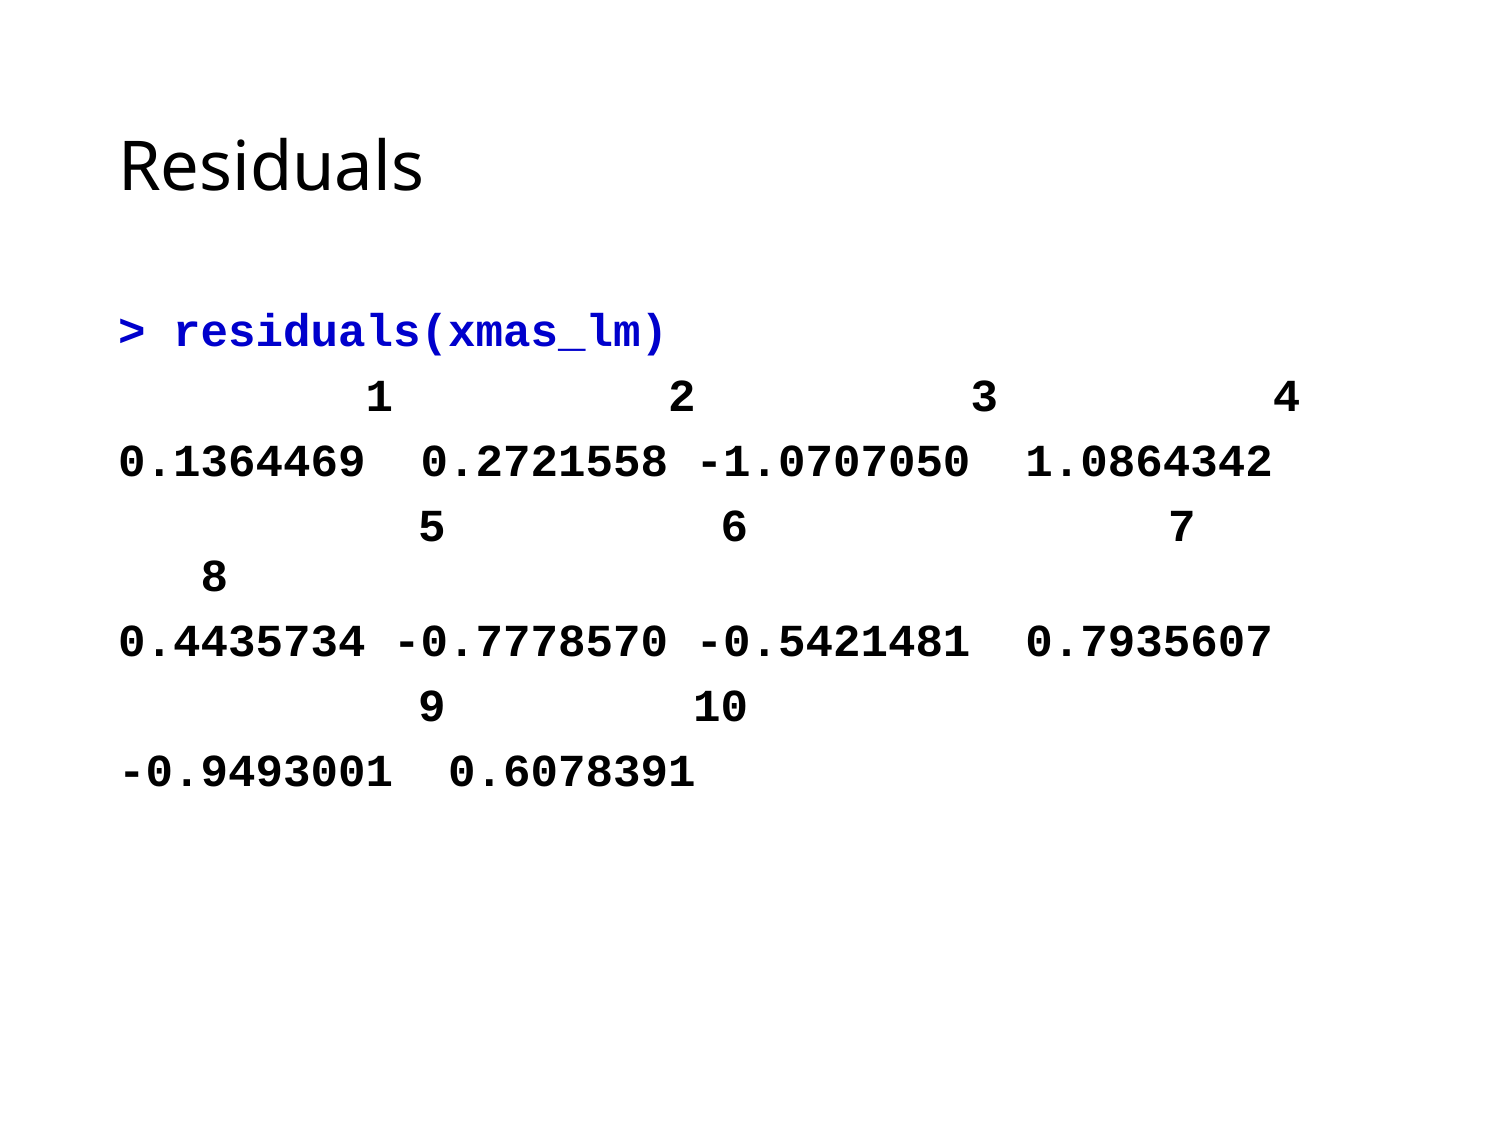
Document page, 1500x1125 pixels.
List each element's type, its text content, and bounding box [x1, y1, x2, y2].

title Residuals [103, 59, 1397, 278]
list > residuals(xmas_lm) 1 2 3 4 0.1364469 0.2721558 -1.0707050 1.0864342 5 6 7 8 0.4435734 -0.7778570 -0.5421481 0.7935607 9 10 -0.9493001 0.6078391 [103, 299, 1397, 1014]
